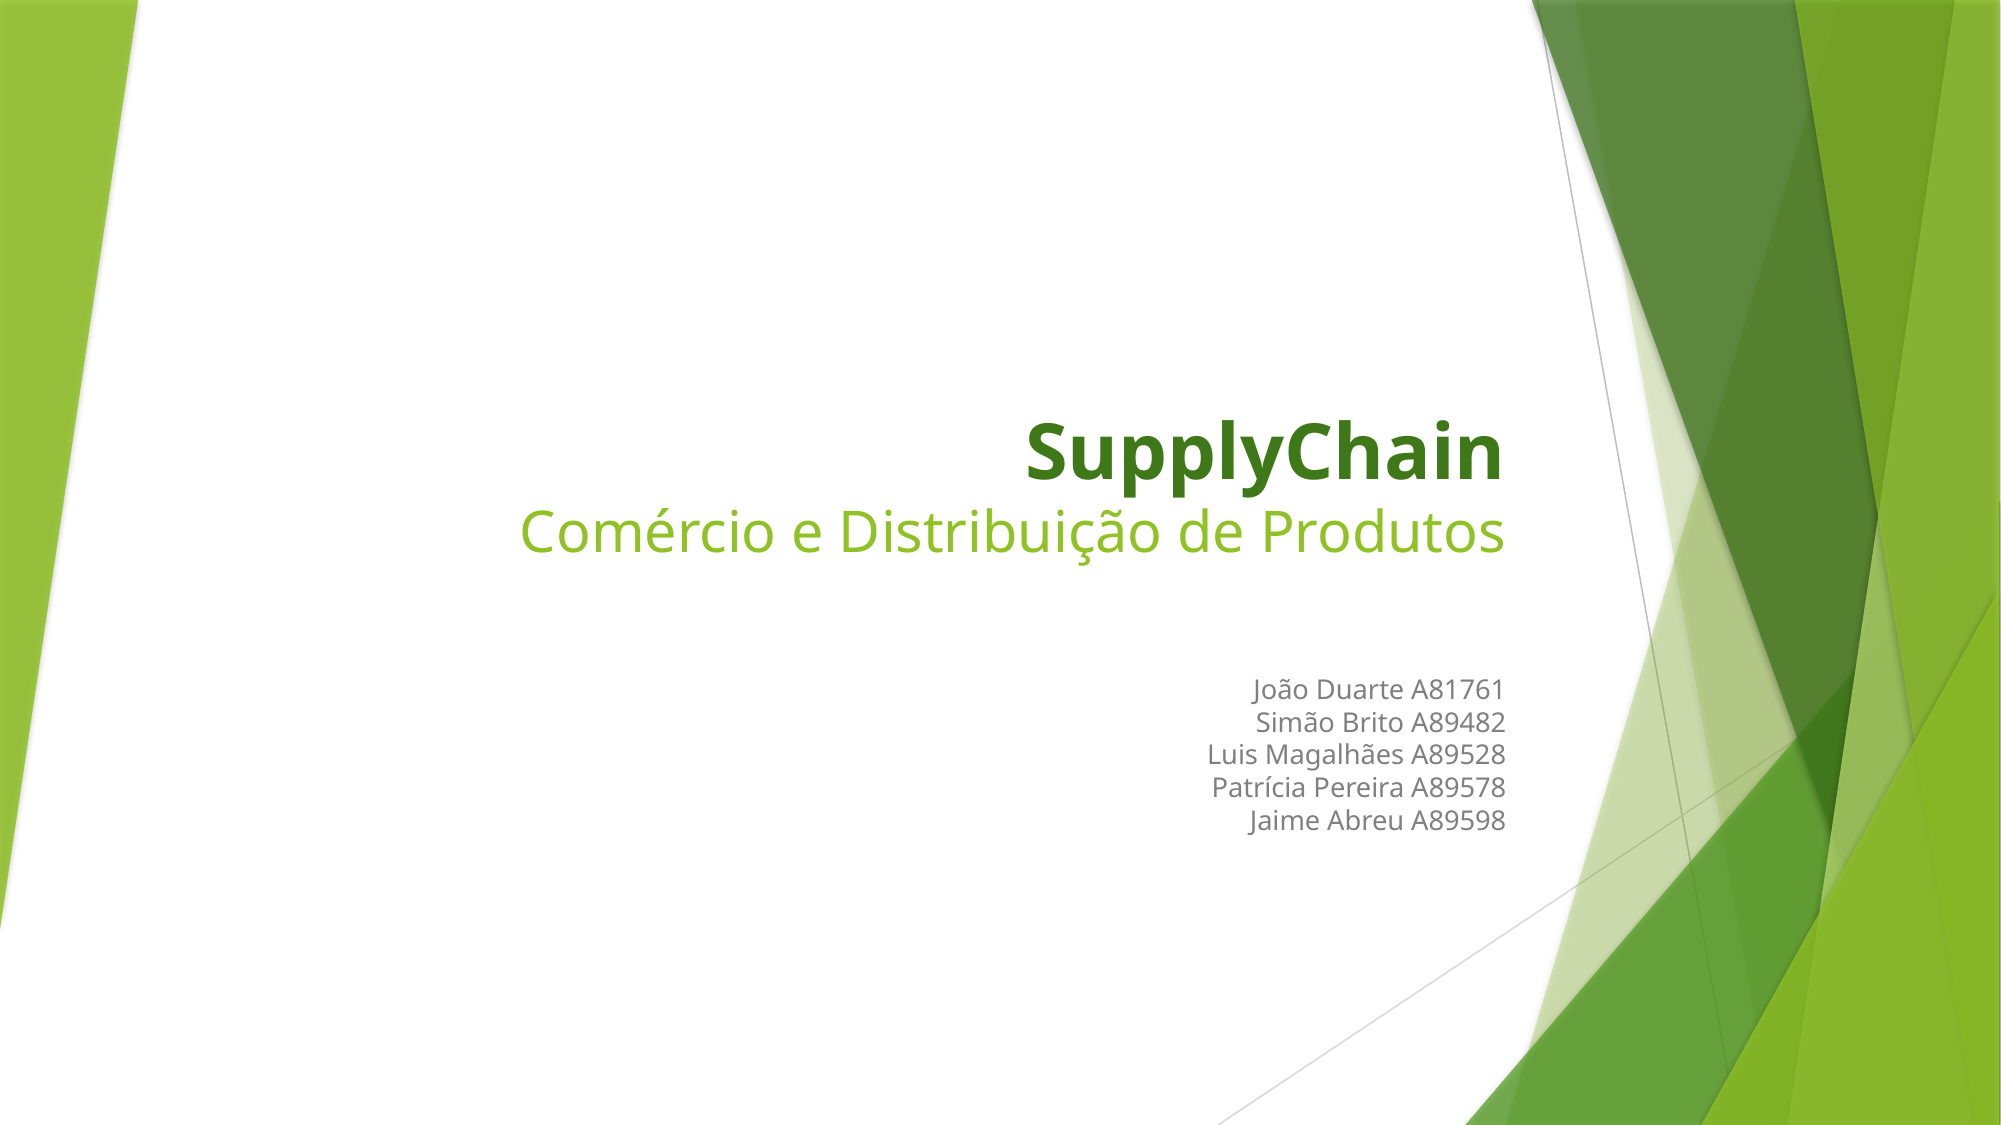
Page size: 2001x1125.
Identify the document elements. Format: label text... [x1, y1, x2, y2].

subtitle João Duarte A81761 Simão Brito A89482 Luis Magalhães A89528 Patrícia Pereira A89578 Jaime Abreu A89598 [247, 664, 1522, 845]
title SupplyChain Comércio e Distribuição de Produtos [247, 394, 1522, 664]
